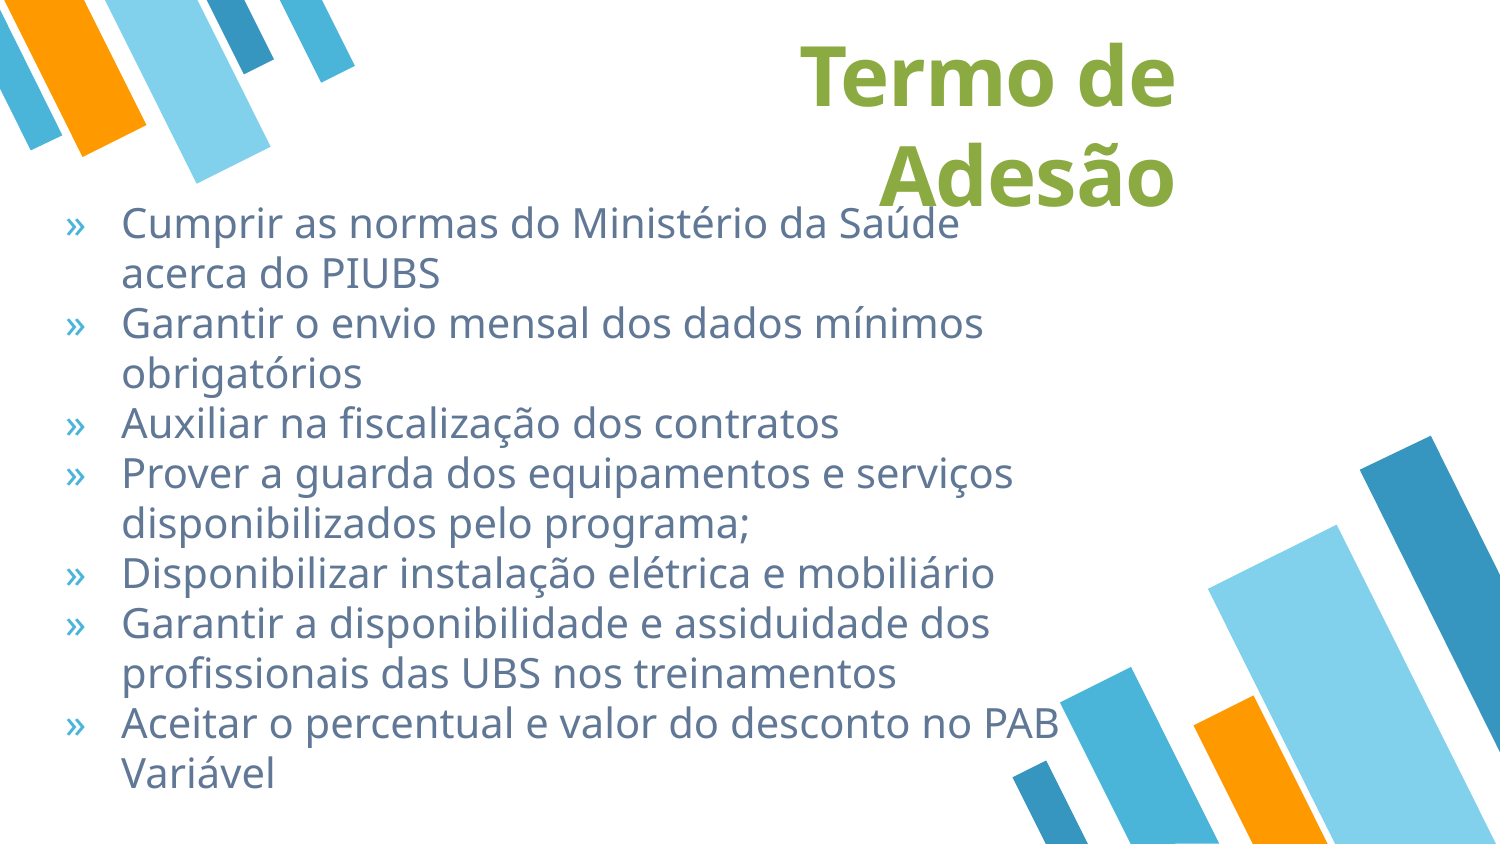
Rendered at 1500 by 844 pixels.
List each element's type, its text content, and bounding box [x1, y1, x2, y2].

list Cumprir as normas do Ministério da Saúde acerca do PIUBS Garantir o envio mensal dos dados mínimos obrigatórios Auxiliar na fiscalização dos contratos Prover a guarda dos equipamentos e serviços disponibilizados pelo programa; Disponibilizar instalação elétrica e mobiliário Garantir a disponibilidade e assiduidade dos profissionais das UBS nos treinamentos Aceitar o percentual e valor do desconto no PAB Variável [53, 244, 1101, 800]
text_box Termo de Adesão [501, 79, 1183, 168]
